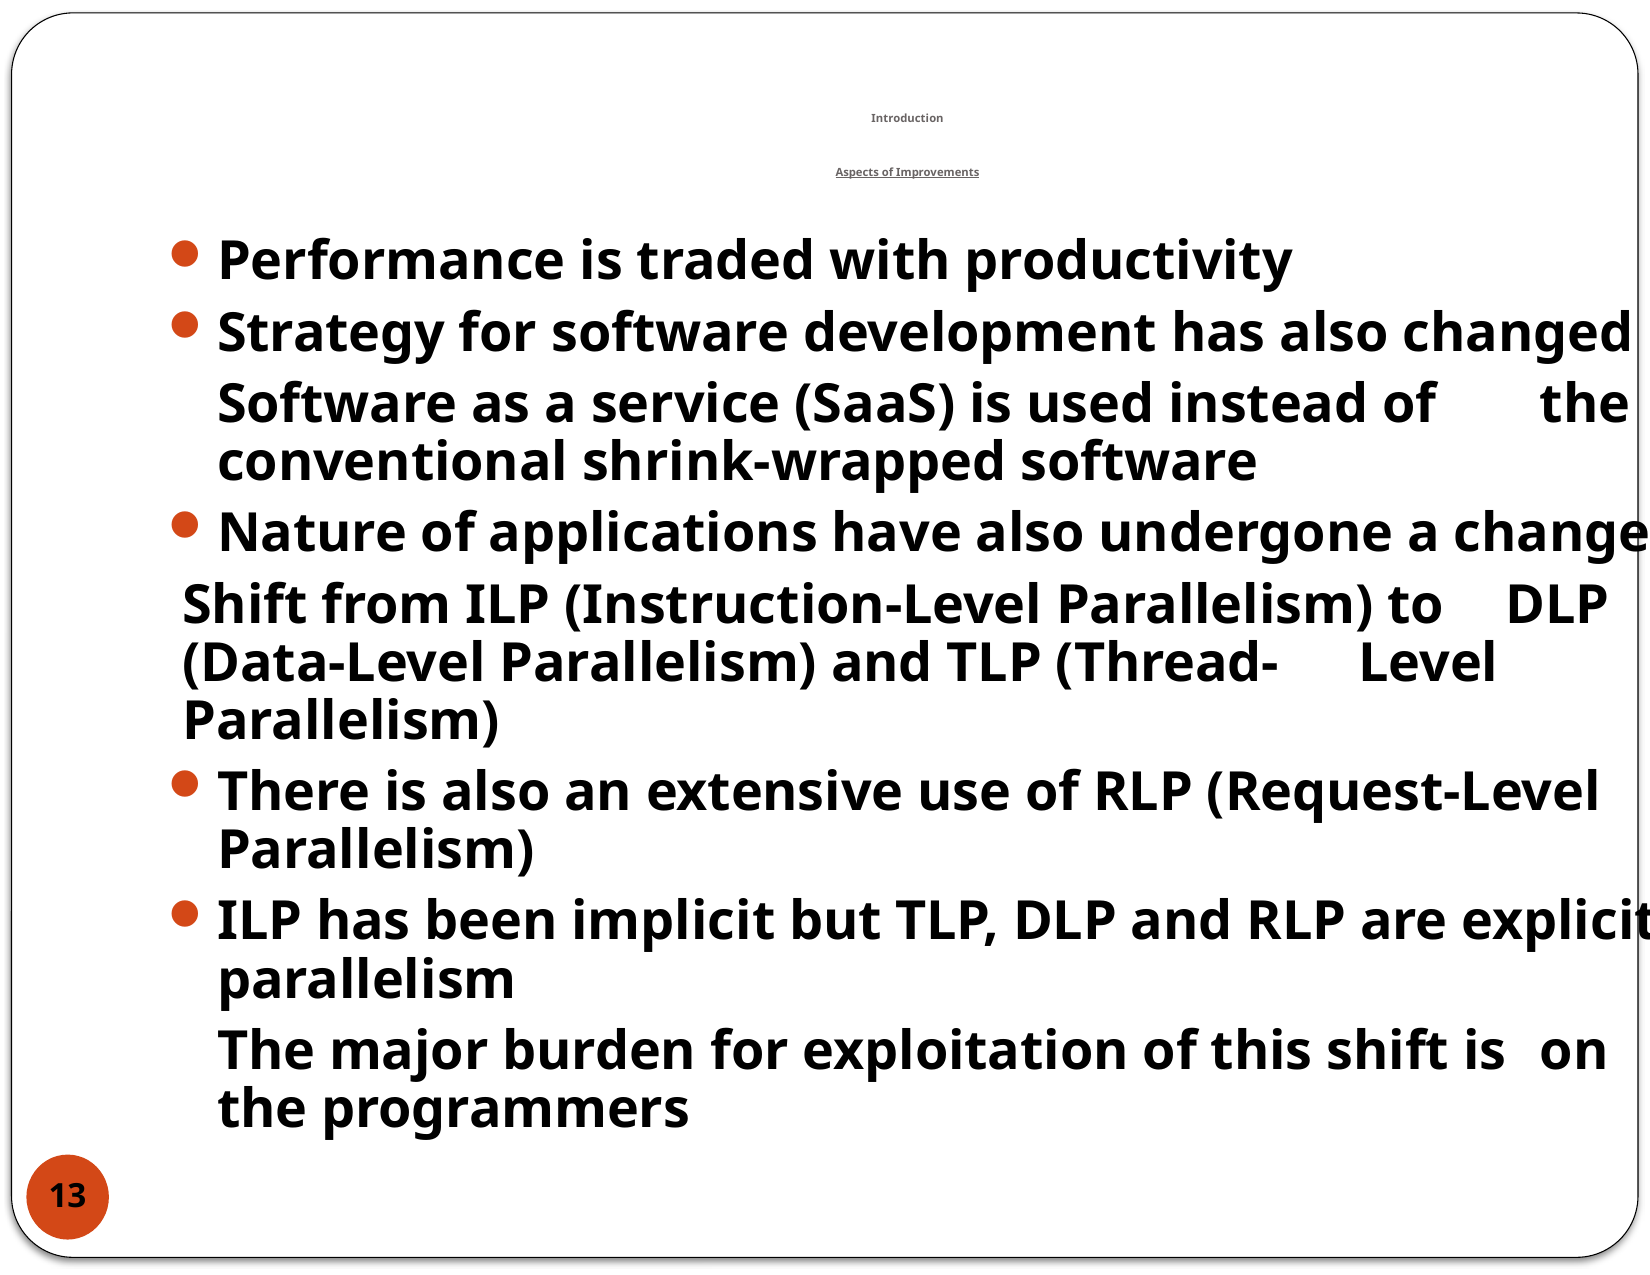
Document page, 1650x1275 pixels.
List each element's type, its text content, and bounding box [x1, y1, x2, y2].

list Performance is traded with productivity Strategy for software development has also changed Software as a service (SaaS) is used instead of the conventional shrink-wrapped software Nature of applications have also undergone a change Shift from ILP (Instruction-Level Parallelism) to DLP (Data-Level Parallelism) and TLP (Thread- Level Parallelism) There is also an extensive use of RLP (Request-Level Parallelism) ILP has been implicit but TLP, DLP and RLP are explicit parallelism The major burden for exploitation of this shift is on the programmers [151, 225, 1650, 1160]
slide_number 13 [26, 1154, 109, 1240]
title Introduction Aspects of Improvements [206, 59, 1609, 196]
